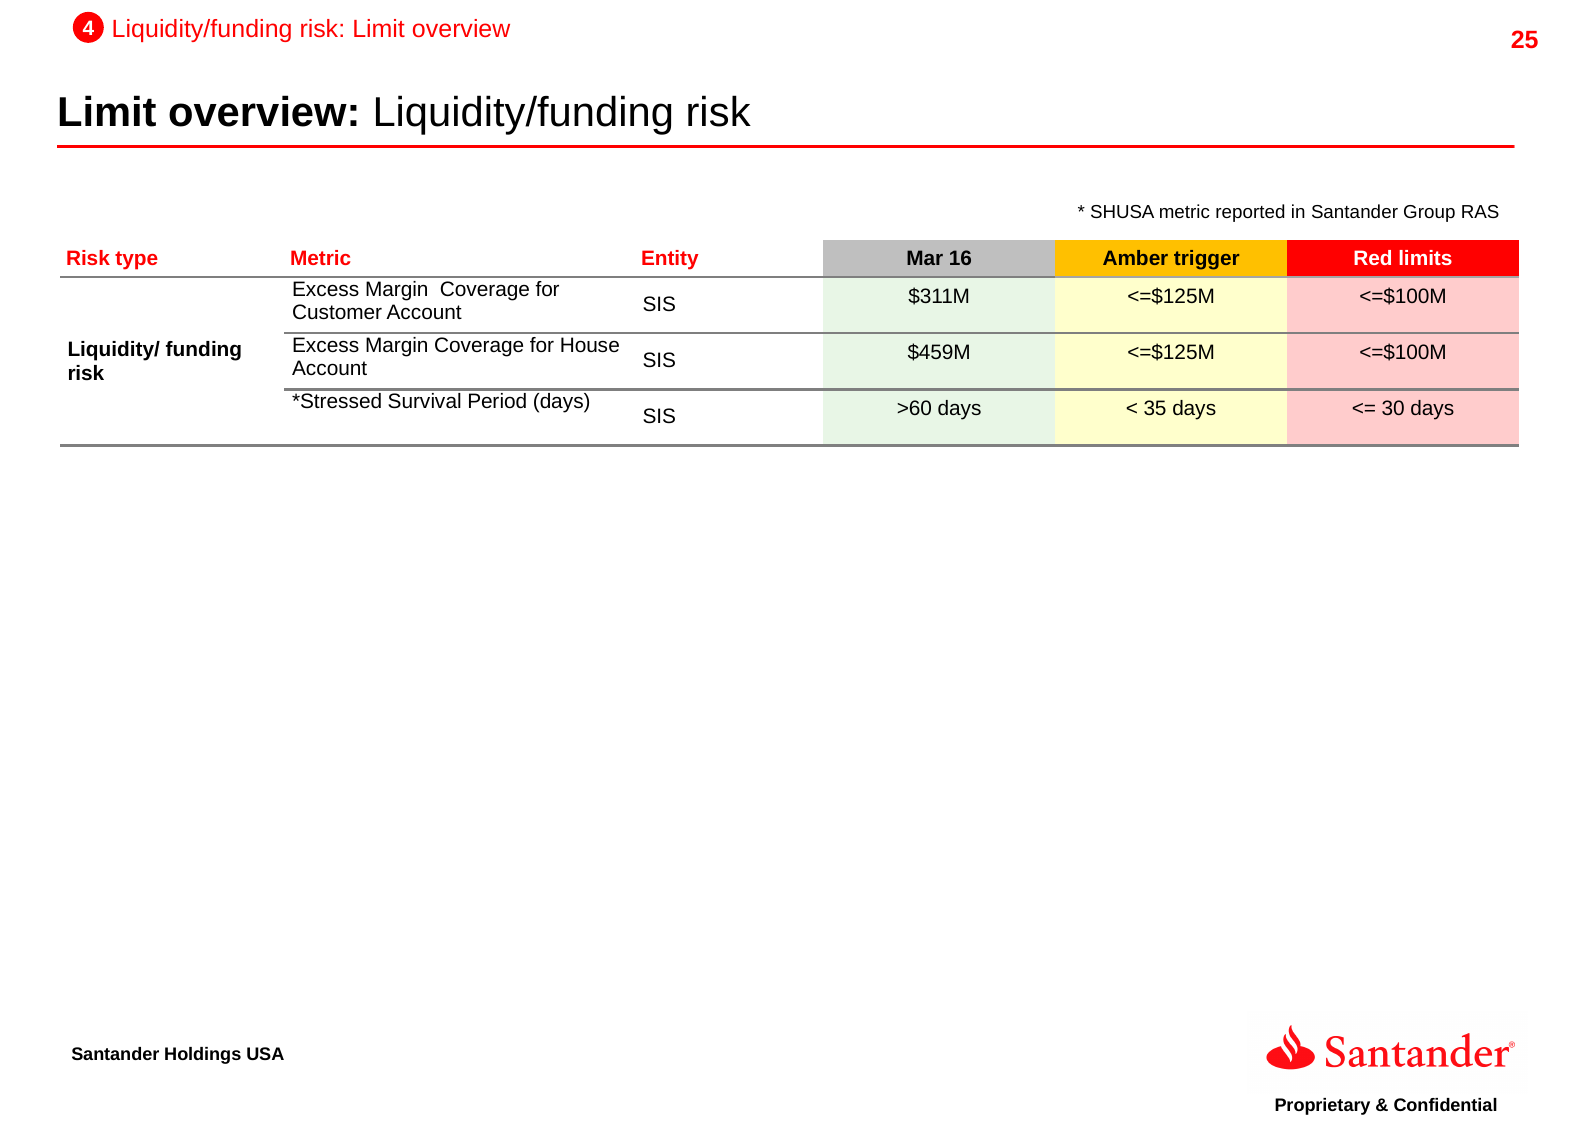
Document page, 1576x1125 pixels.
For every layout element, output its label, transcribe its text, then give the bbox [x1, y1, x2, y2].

table_cell $459M [823, 334, 1055, 388]
table_header Risk type [60, 240, 284, 276]
table_cell Liquidity/ funding risk [60, 278, 284, 444]
table_header Entity [635, 240, 823, 276]
table_cell $311M [823, 278, 1055, 332]
table_cell < 35 days [1055, 391, 1287, 444]
picture [1247, 1011, 1528, 1094]
text_box * SHUSA metric reported in Santander Group RAS [1062, 196, 1514, 231]
table_cell <=$100M [1287, 334, 1519, 388]
table_cell <=$100M [1287, 278, 1519, 332]
table_header Metric [284, 240, 635, 276]
table_cell *Stressed Survival Period (days) [284, 391, 635, 444]
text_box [72, 11, 513, 44]
table_cell <=$125M [1055, 278, 1287, 332]
table_cell <= 30 days [1287, 391, 1519, 444]
list Limit overview: Liquidity/funding risk [57, 74, 1479, 146]
table_cell >60 days [823, 391, 1055, 444]
table_cell SIS [635, 391, 823, 444]
table_cell <=$125M [1055, 334, 1287, 388]
table_cell Excess Margin Coverage for House Account [284, 334, 635, 388]
table_cell SIS [635, 334, 823, 388]
table_header Mar 16 [823, 240, 1055, 276]
table_cell Excess Margin Coverage for Customer Account [284, 278, 635, 332]
table_header Red limits [1287, 240, 1519, 276]
table_cell SIS [635, 278, 823, 332]
table_header Amber trigger [1055, 240, 1287, 276]
